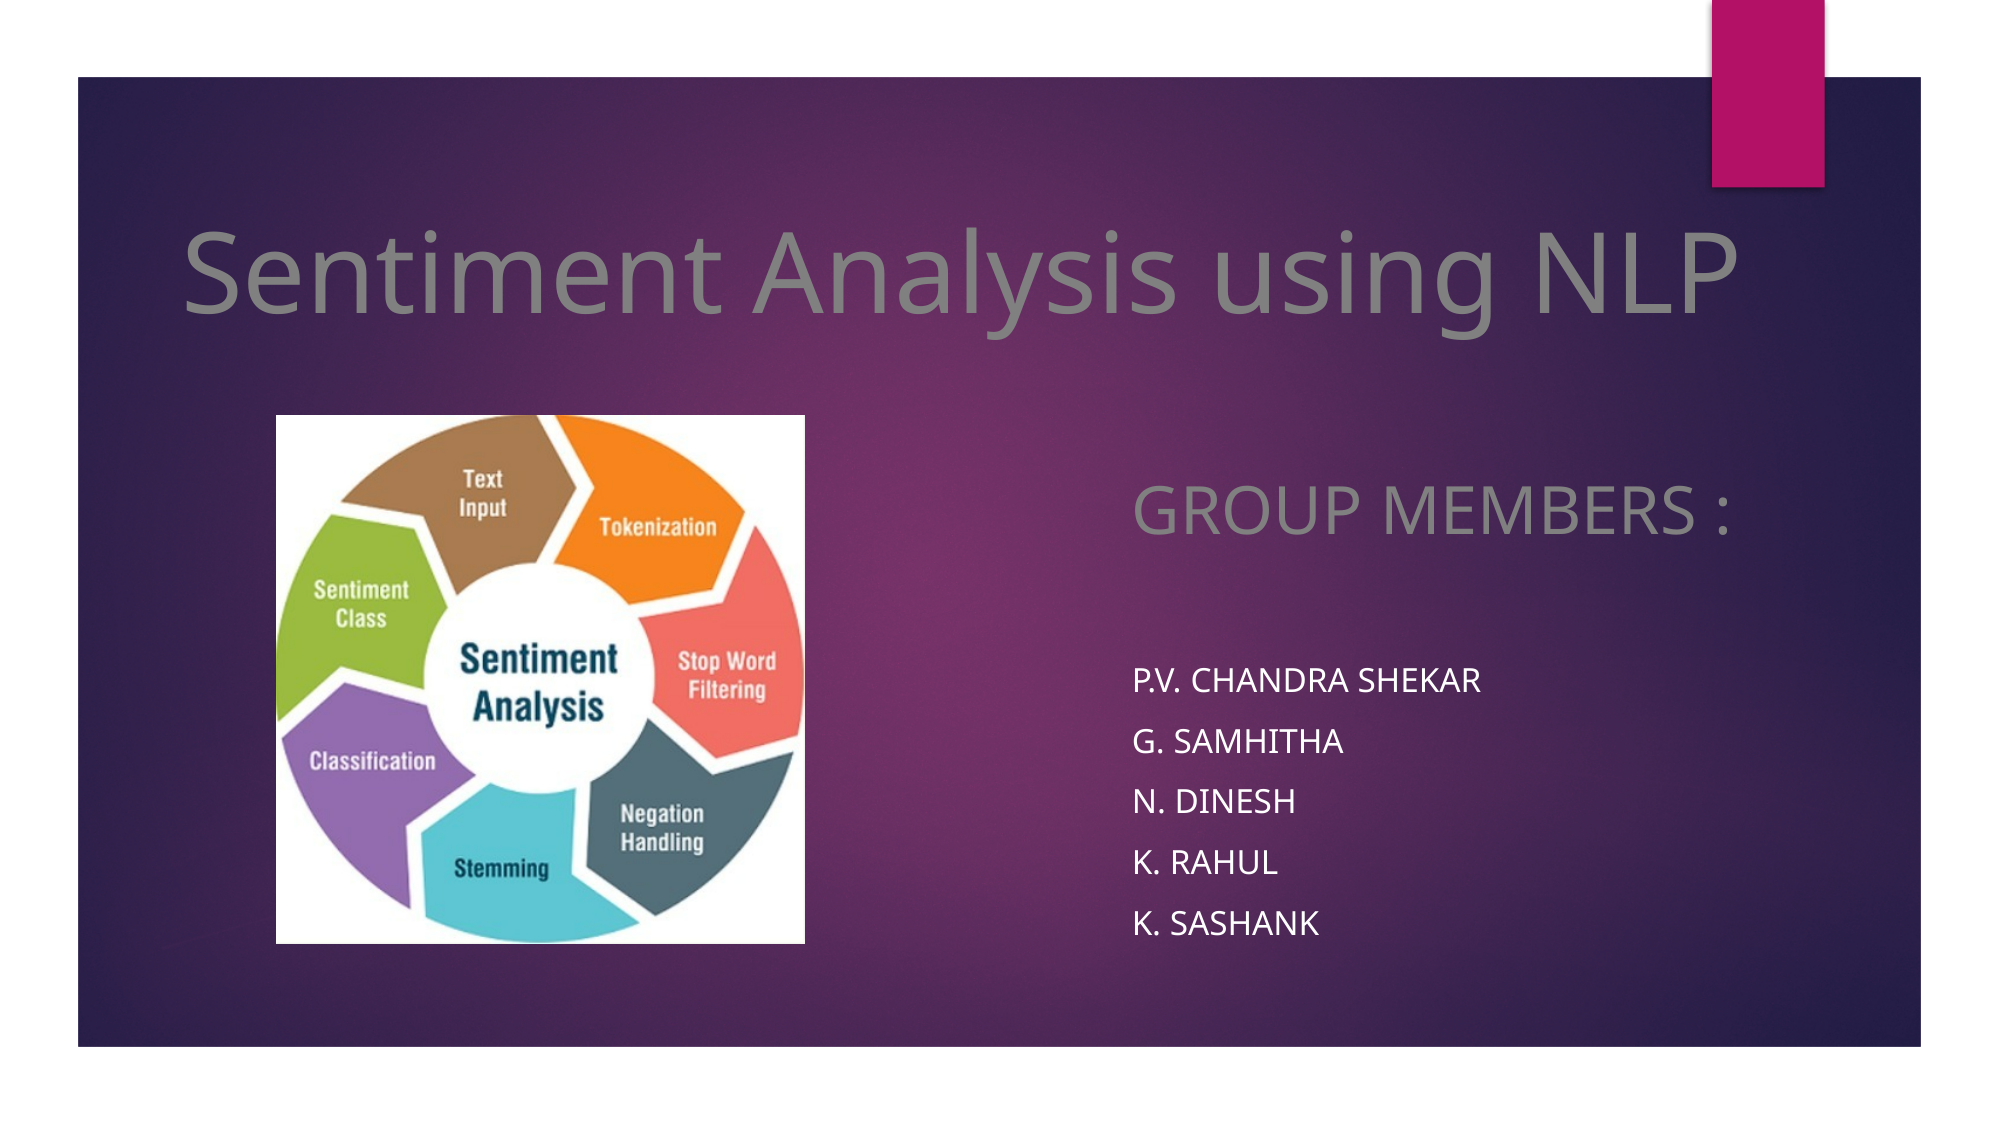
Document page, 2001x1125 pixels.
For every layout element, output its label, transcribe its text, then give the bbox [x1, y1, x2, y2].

subtitle Group Members : P.V. Chandra shekar G. Samhitha N. Dinesh k. Rahul k. sashank [1116, 460, 1853, 967]
title Sentiment Analysis using NLP [166, 158, 1770, 344]
picture [276, 415, 806, 944]
